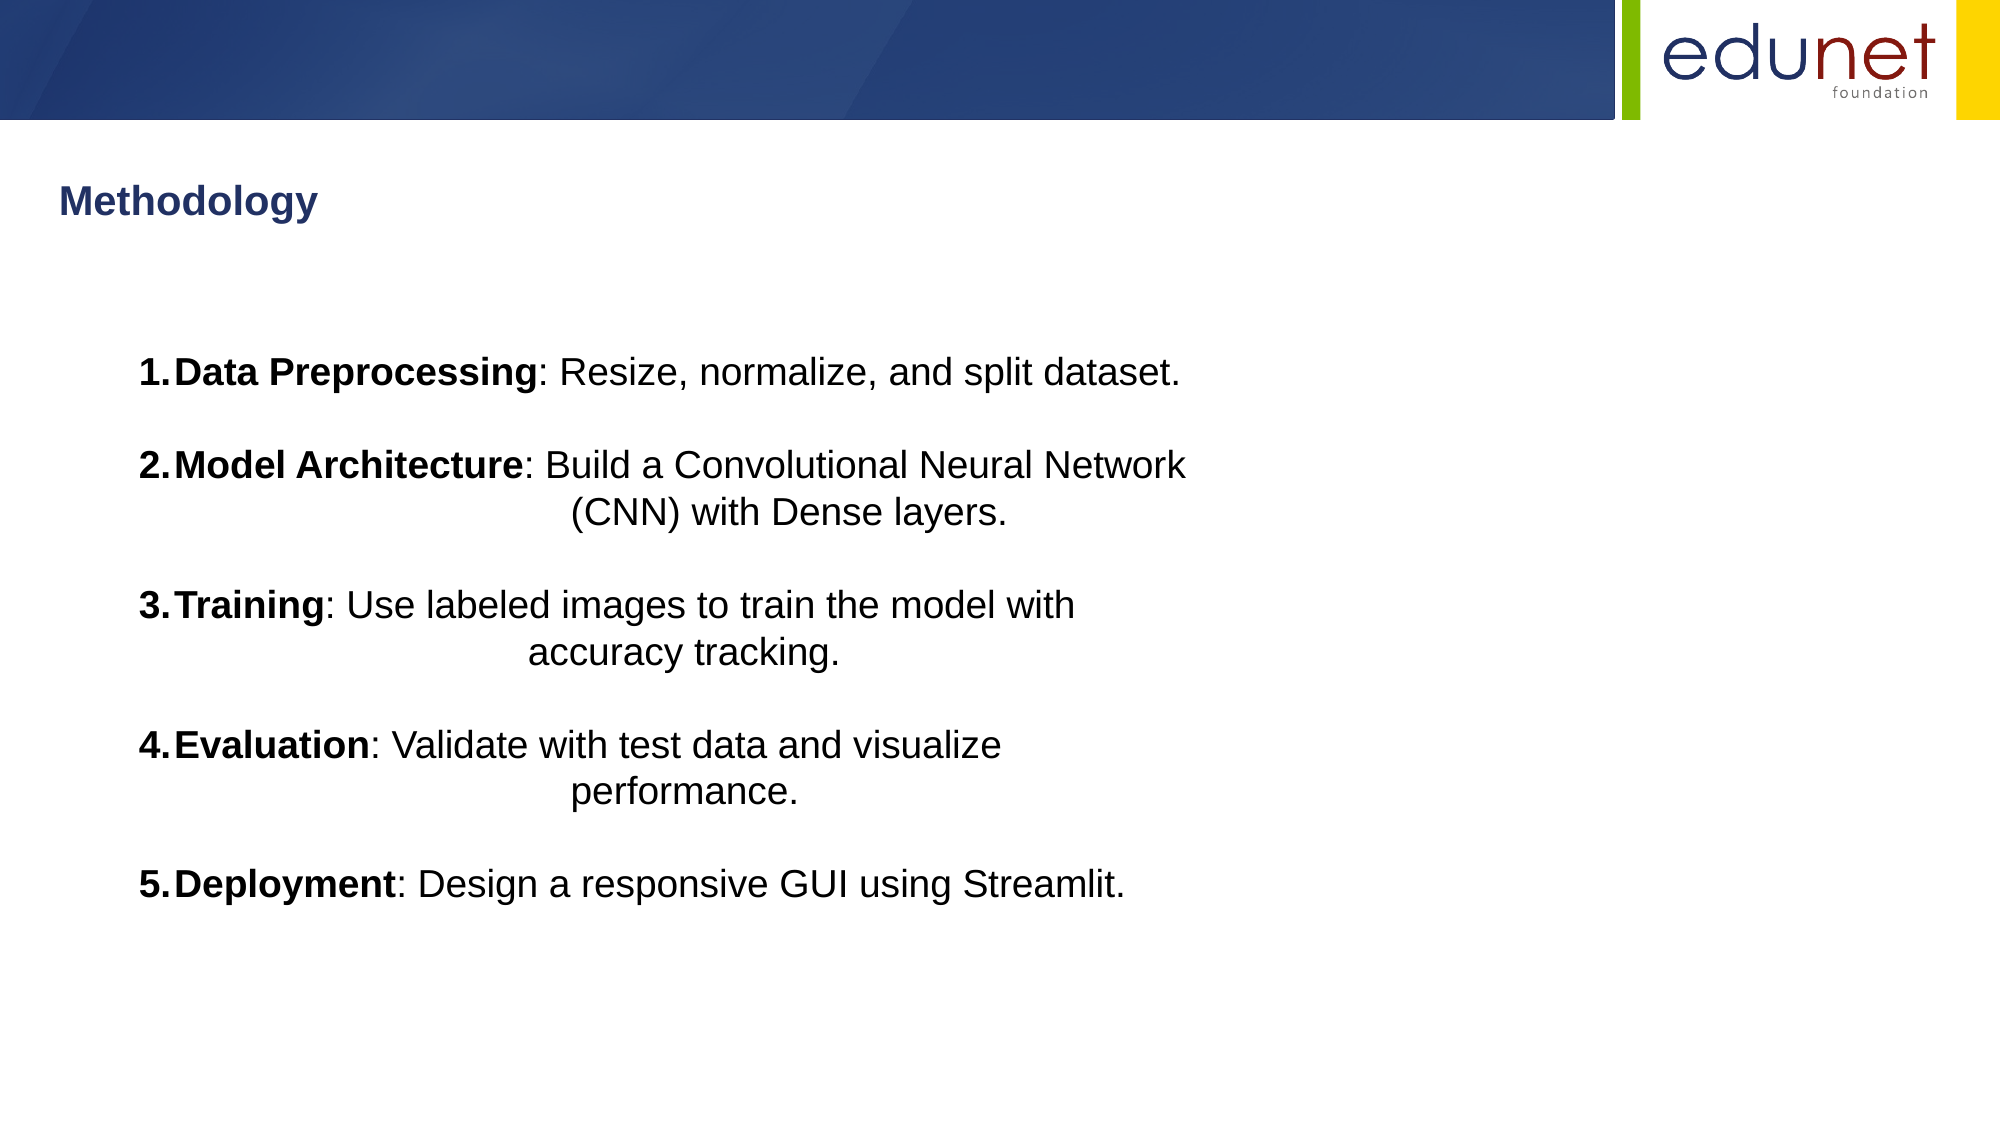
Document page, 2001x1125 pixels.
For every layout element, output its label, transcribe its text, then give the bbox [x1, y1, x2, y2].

picture [1652, 12, 1948, 108]
text_box Methodology [43, 166, 1045, 232]
text_box Data Preprocessing: Resize, normalize, and split dataset. Model Architecture: Build a Convolutional Neural Network (CNN) with Dense layers. Training: Use labeled images to train the model with accuracy tracking. Evaluation: Validate with test data and visualize performance. Deployment: Design a responsive GUI using Streamlit. [124, 339, 1228, 913]
